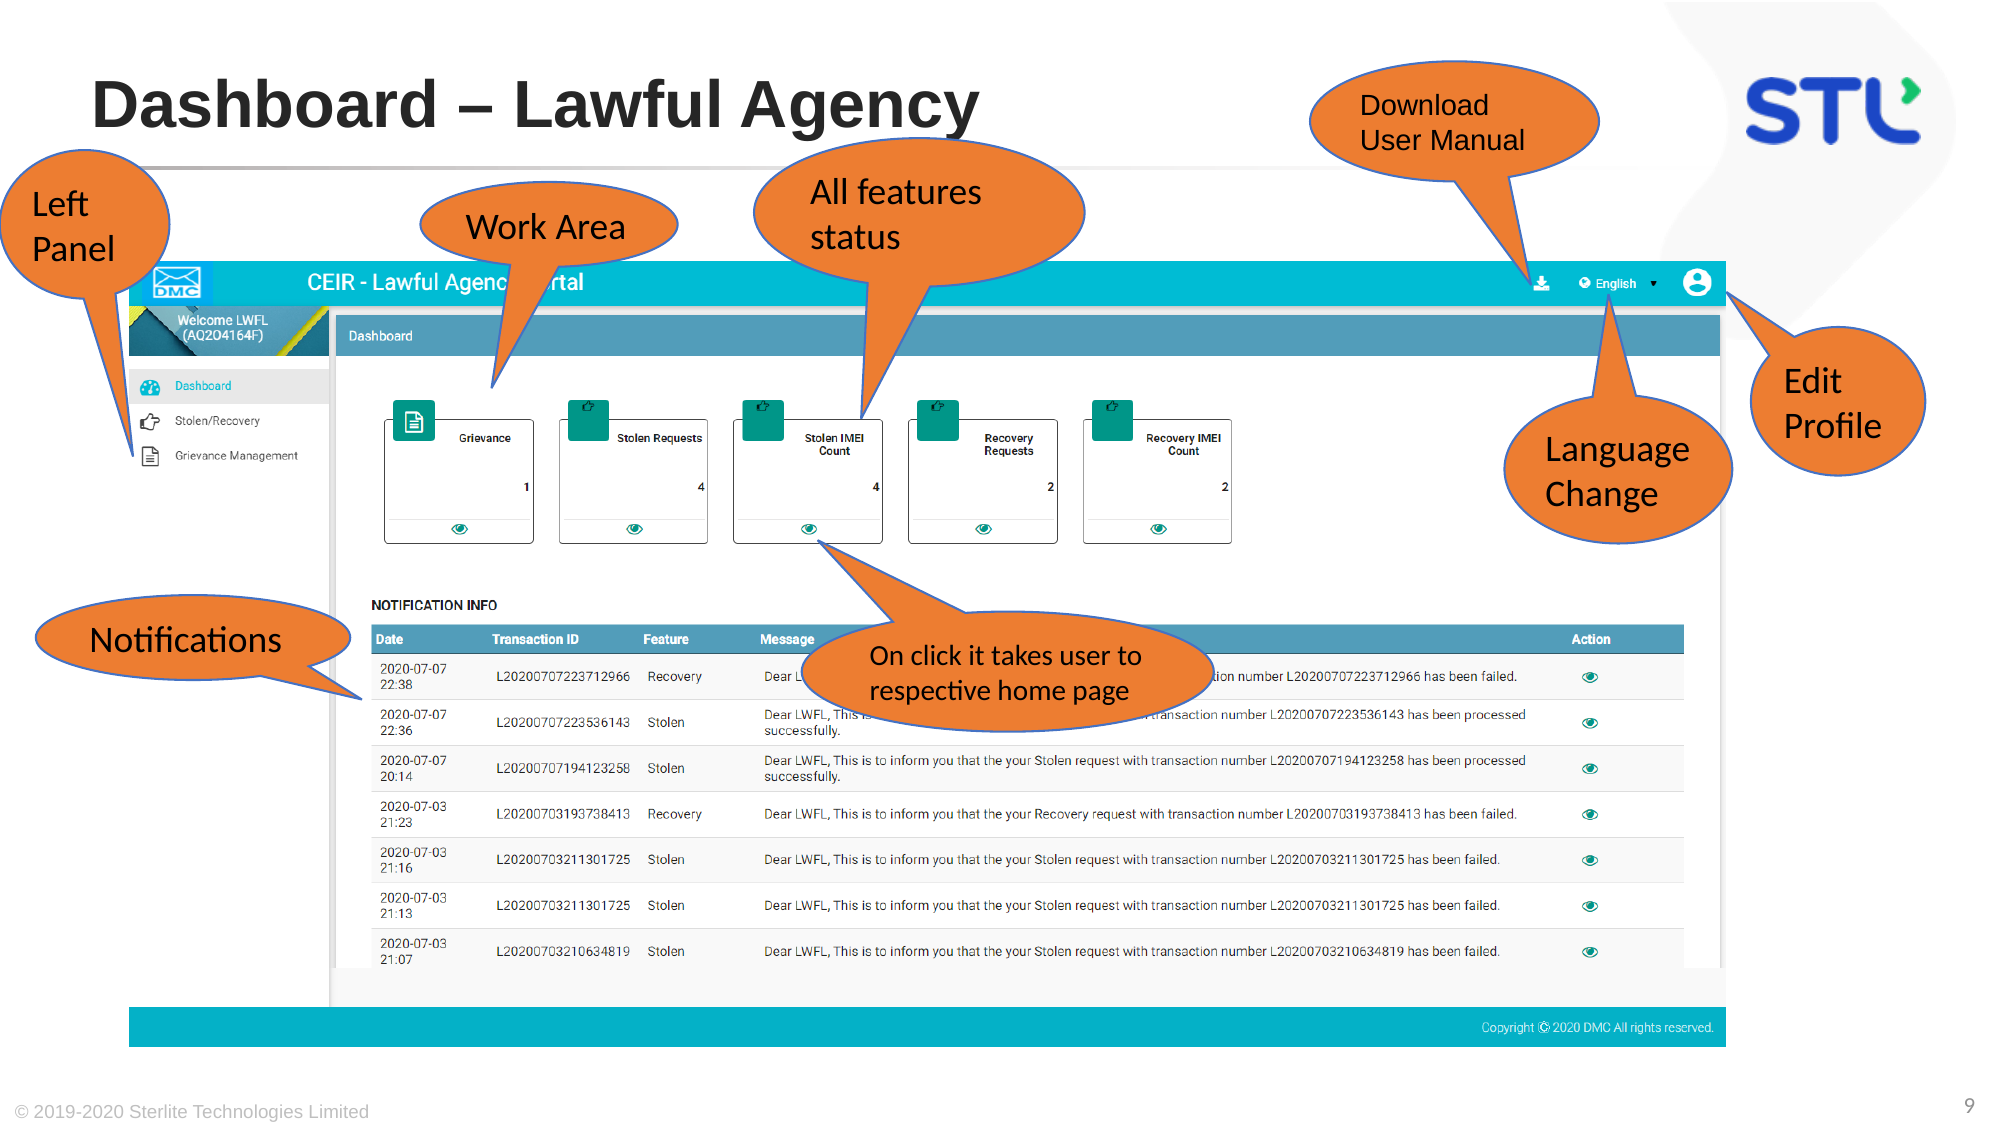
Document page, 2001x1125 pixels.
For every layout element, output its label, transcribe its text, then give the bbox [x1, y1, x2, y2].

footer © 2019-2020 Sterlite Technologies Limited [0, 1083, 455, 1125]
text_box Language Change [1726, 444, 1733, 494]
text_box Work Area [420, 181, 678, 261]
text_box Download User Manual [1310, 61, 1600, 261]
text_box Left Panel [0, 150, 170, 444]
text_box All features status [754, 138, 1085, 261]
picture [1746, 77, 1921, 145]
slide_number 9 [1955, 1083, 1997, 1122]
title Dashboard – Lawful Agency [76, 35, 1564, 167]
text_box Edit Profile [1726, 291, 1926, 476]
picture [129, 261, 1726, 1047]
text_box Notifications [35, 598, 129, 677]
